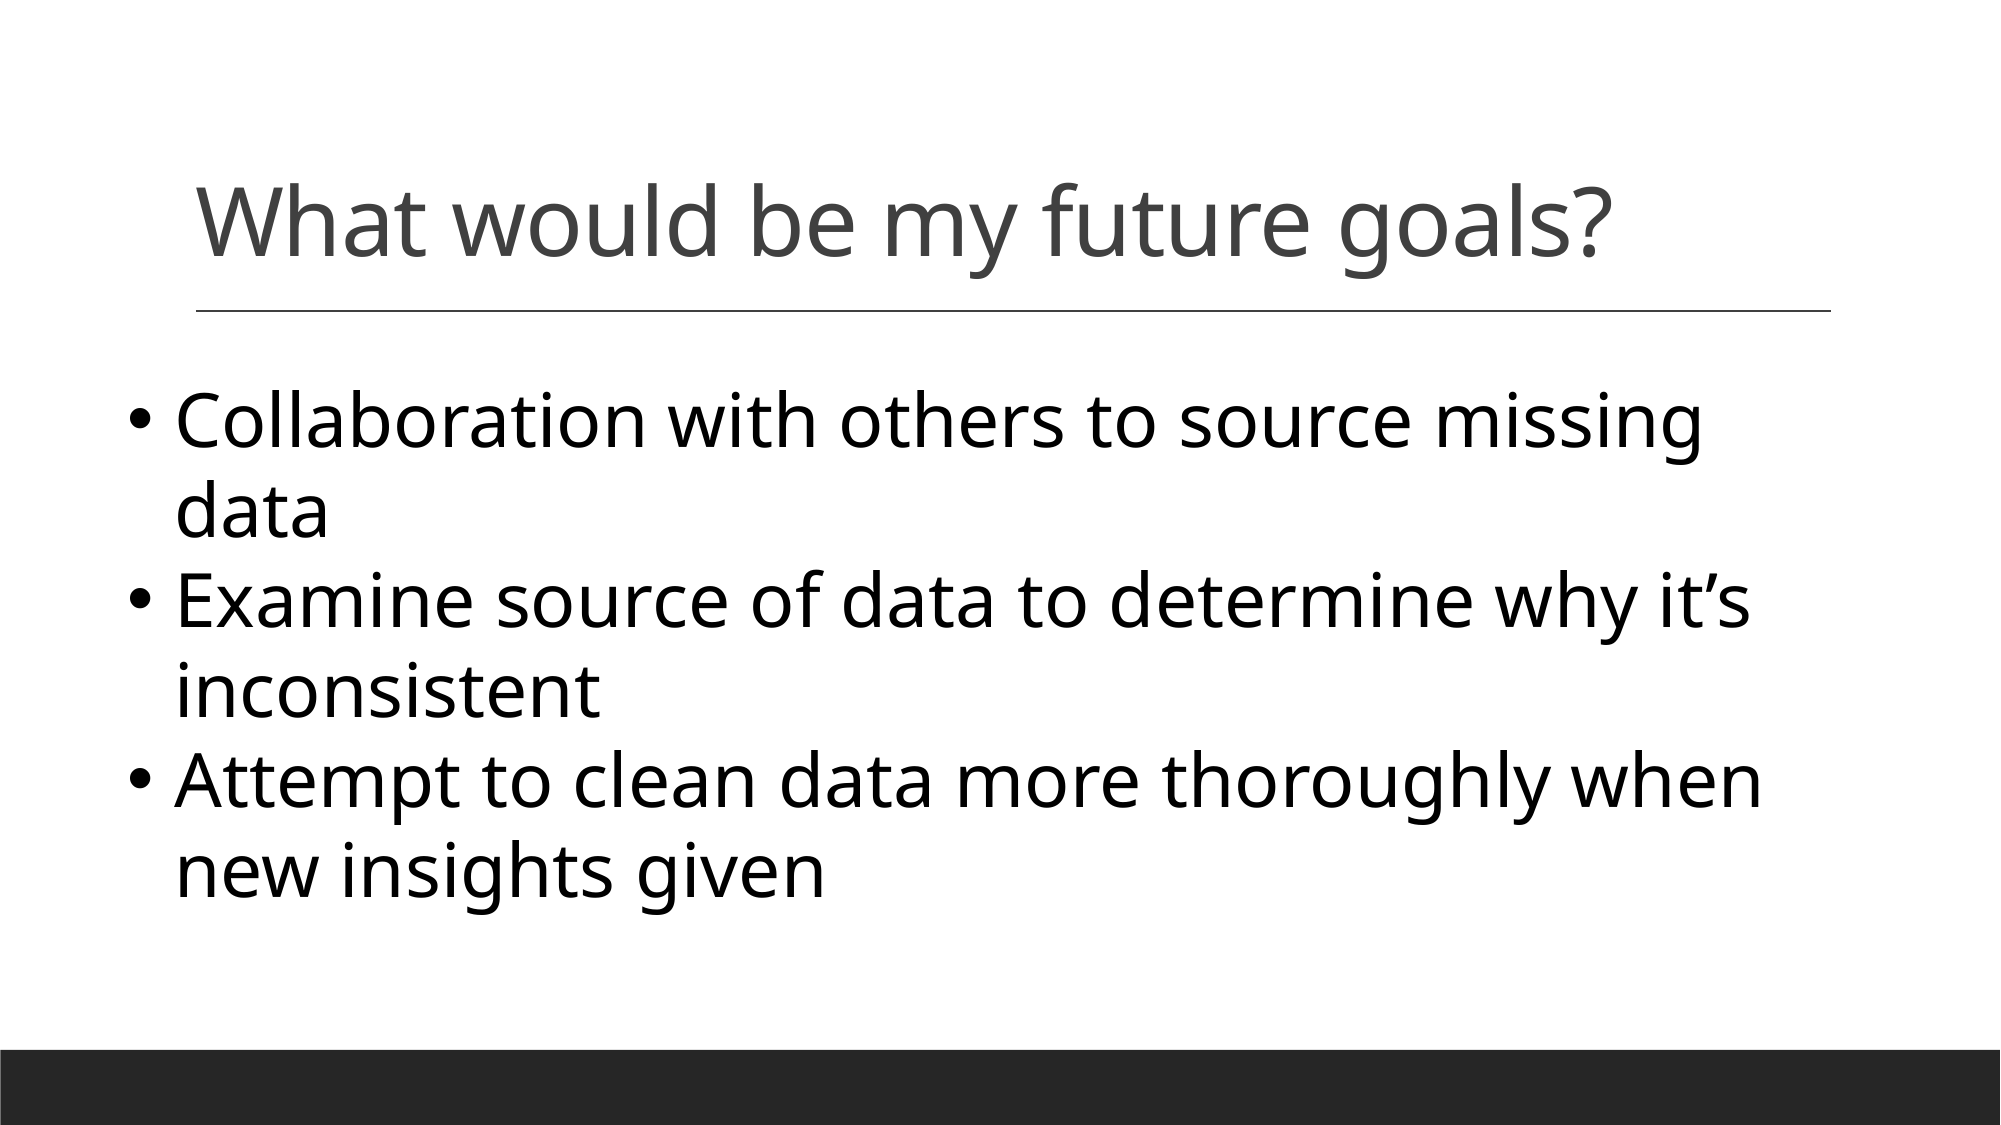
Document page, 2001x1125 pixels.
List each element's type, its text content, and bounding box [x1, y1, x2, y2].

title What would be my future goals? [180, 47, 1830, 285]
text_box Collaboration with others to source missing data Examine source of data to determine why it’s inconsistent Attempt to clean data more thoroughly when new insights given [112, 365, 1889, 921]
